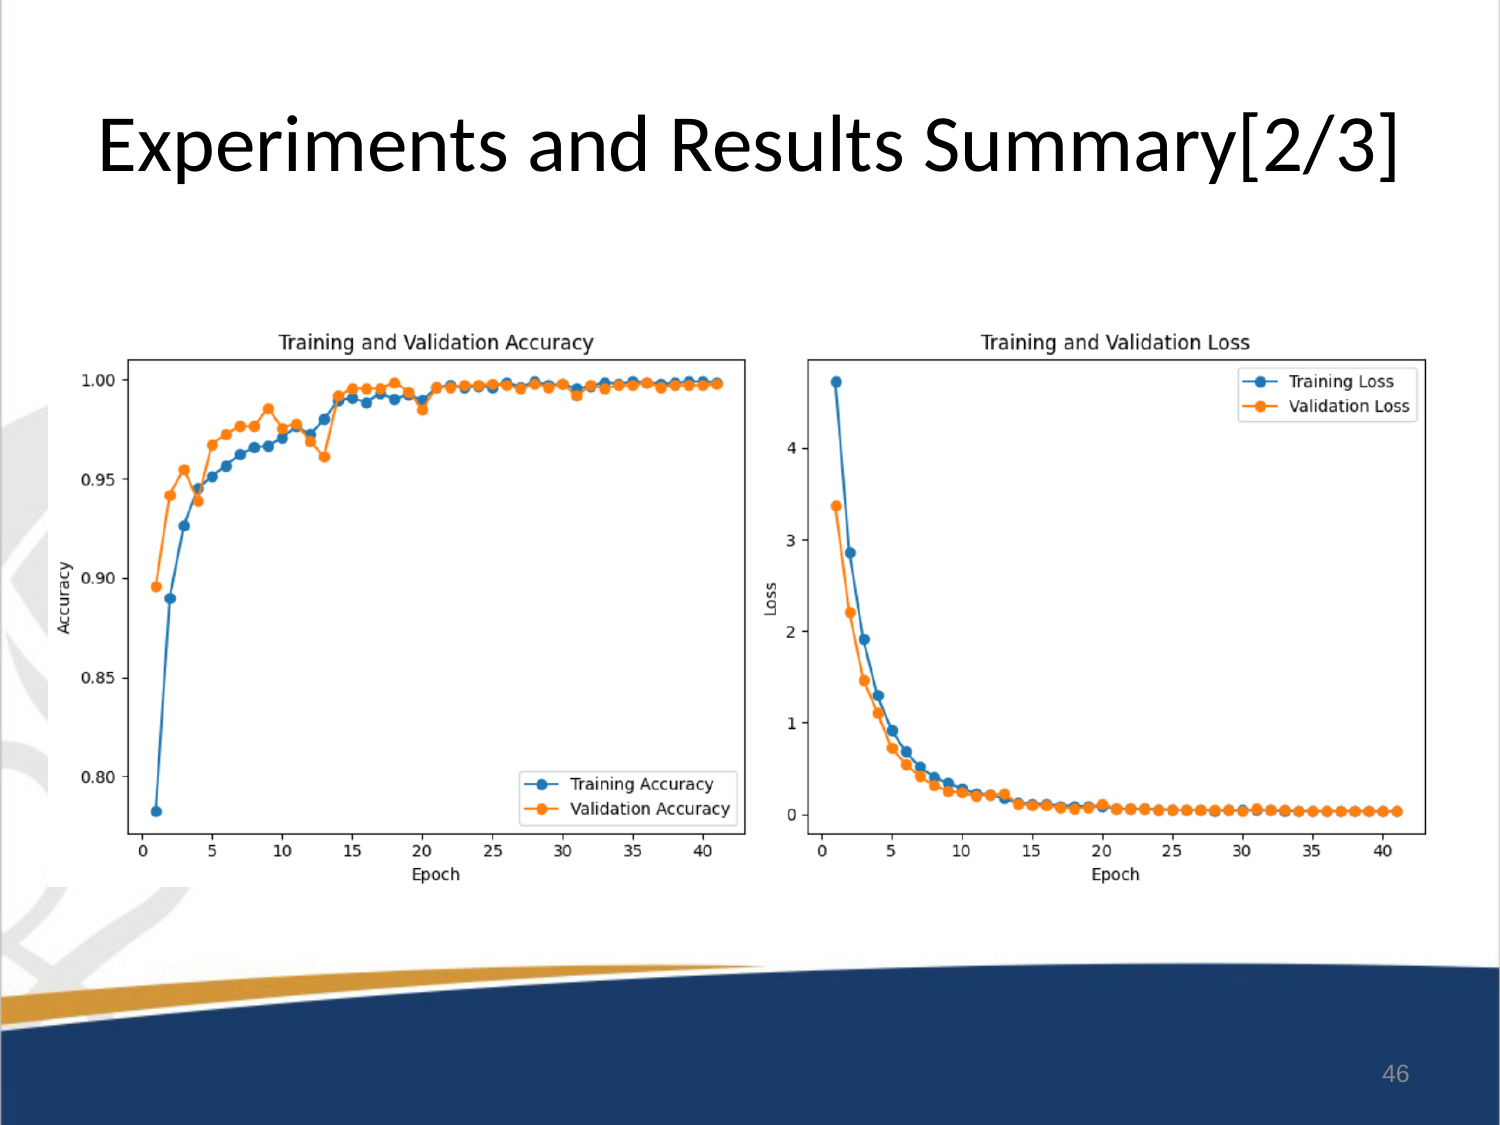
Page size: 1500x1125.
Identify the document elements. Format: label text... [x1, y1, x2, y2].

picture [0, 0, 1500, 1125]
slide_number 46 [1074, 1042, 1425, 1103]
title Experiments and Results Summary[2/3] [75, 45, 1425, 233]
